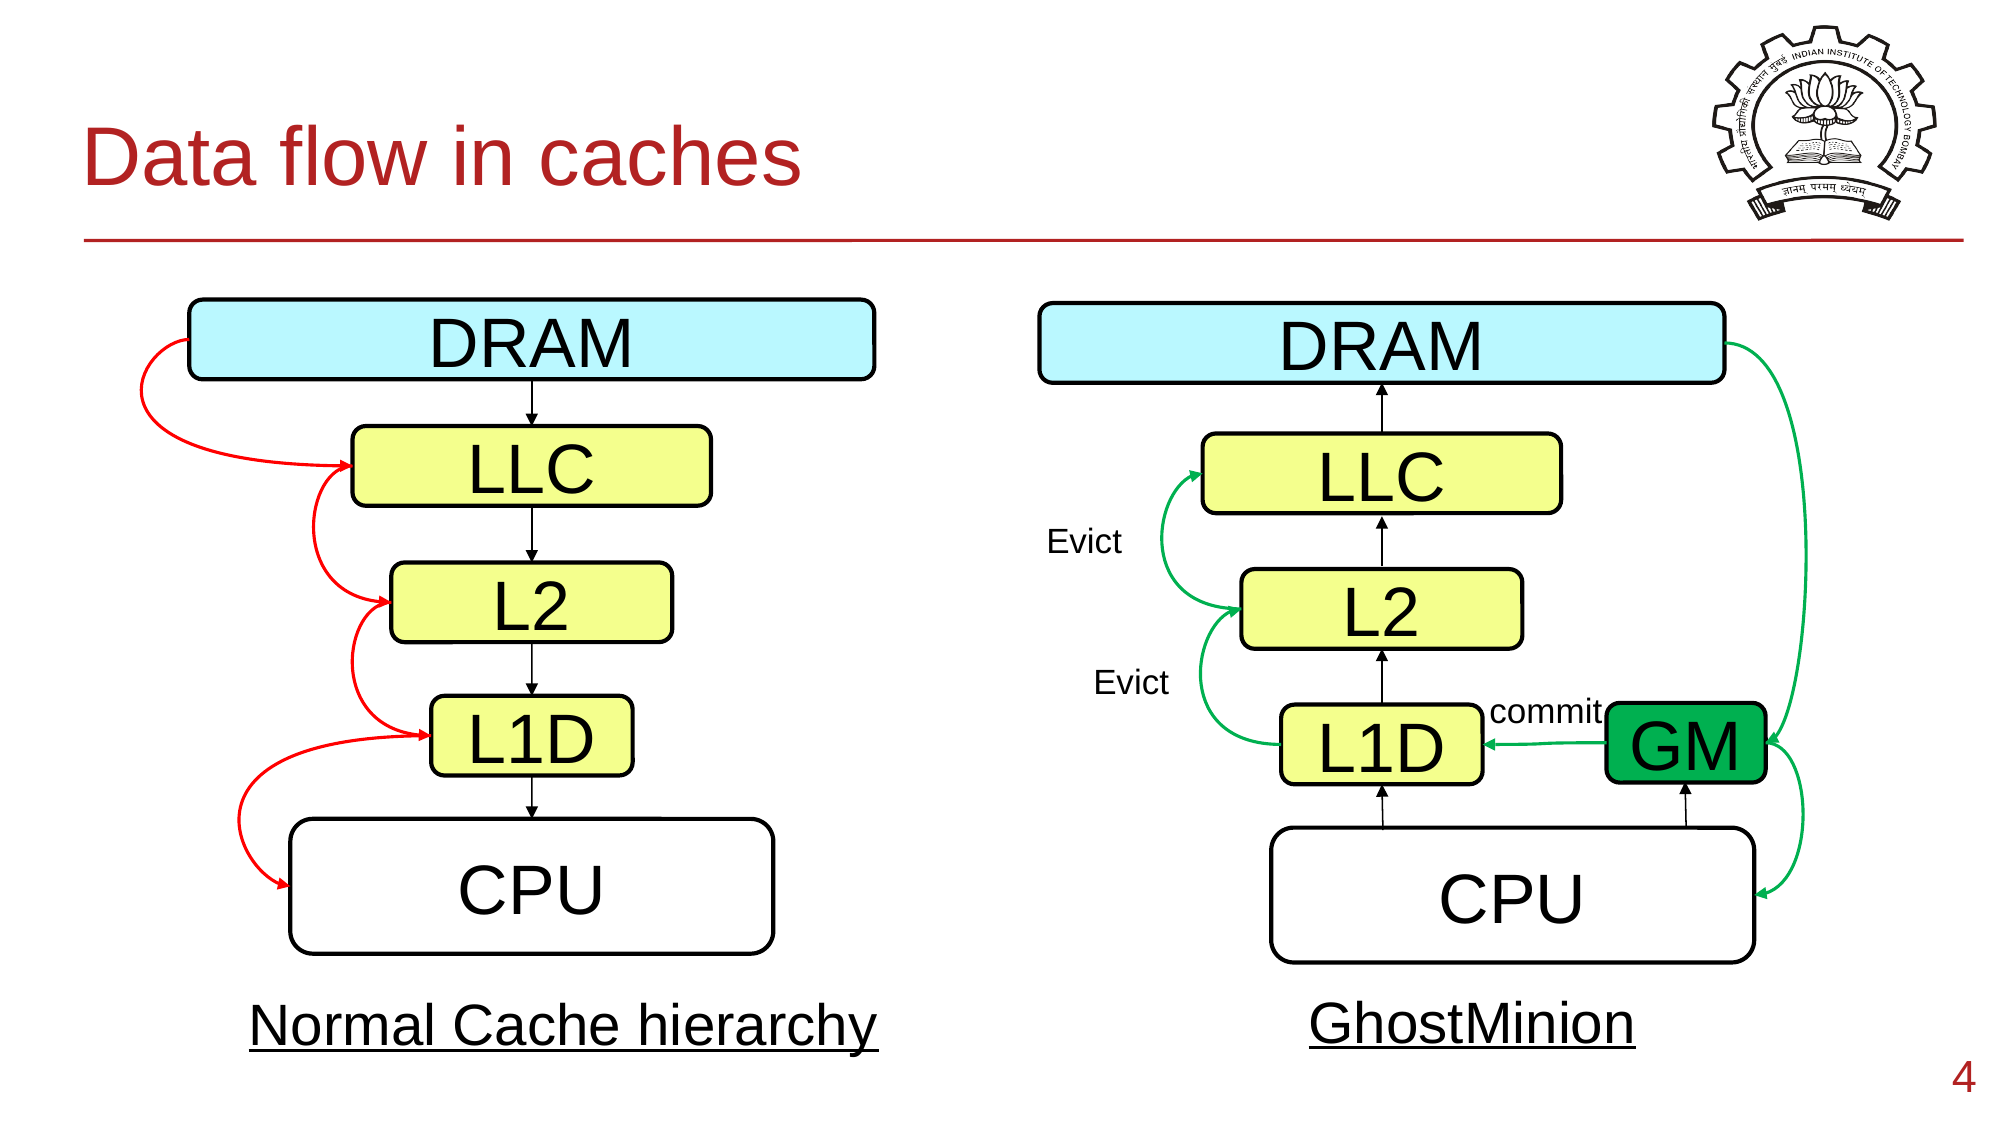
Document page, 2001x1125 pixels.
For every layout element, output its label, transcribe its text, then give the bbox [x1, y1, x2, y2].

text_box LLC [1202, 433, 1562, 514]
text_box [352, 465, 392, 603]
slide_number ‹#› [1850, 1031, 1992, 1118]
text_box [289, 735, 432, 887]
text_box L2 [1246, 569, 1523, 649]
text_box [189, 339, 353, 467]
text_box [1241, 608, 1282, 745]
picture [1712, 25, 1937, 221]
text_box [1753, 742, 1766, 896]
text_box L2 [396, 562, 673, 643]
text_box GM [1606, 702, 1748, 783]
text_box CPU [290, 818, 774, 954]
text_box CPU [1271, 827, 1755, 963]
text_box Evict [1031, 511, 1139, 569]
text_box Normal Cache hierarchy [233, 979, 901, 1065]
text_box L1D [1281, 704, 1483, 785]
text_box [391, 602, 432, 735]
text_box LLC [357, 426, 712, 506]
text_box GhostMinion [1293, 977, 1656, 1063]
text_box Evict [1078, 651, 1186, 709]
title Data flow in caches [66, 87, 1744, 213]
text_box commit [1474, 680, 1619, 738]
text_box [1724, 342, 1766, 743]
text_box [1202, 473, 1242, 610]
text_box L1D [435, 695, 633, 776]
text_box DRAM [1039, 303, 1725, 383]
text_box DRAM [189, 299, 875, 380]
